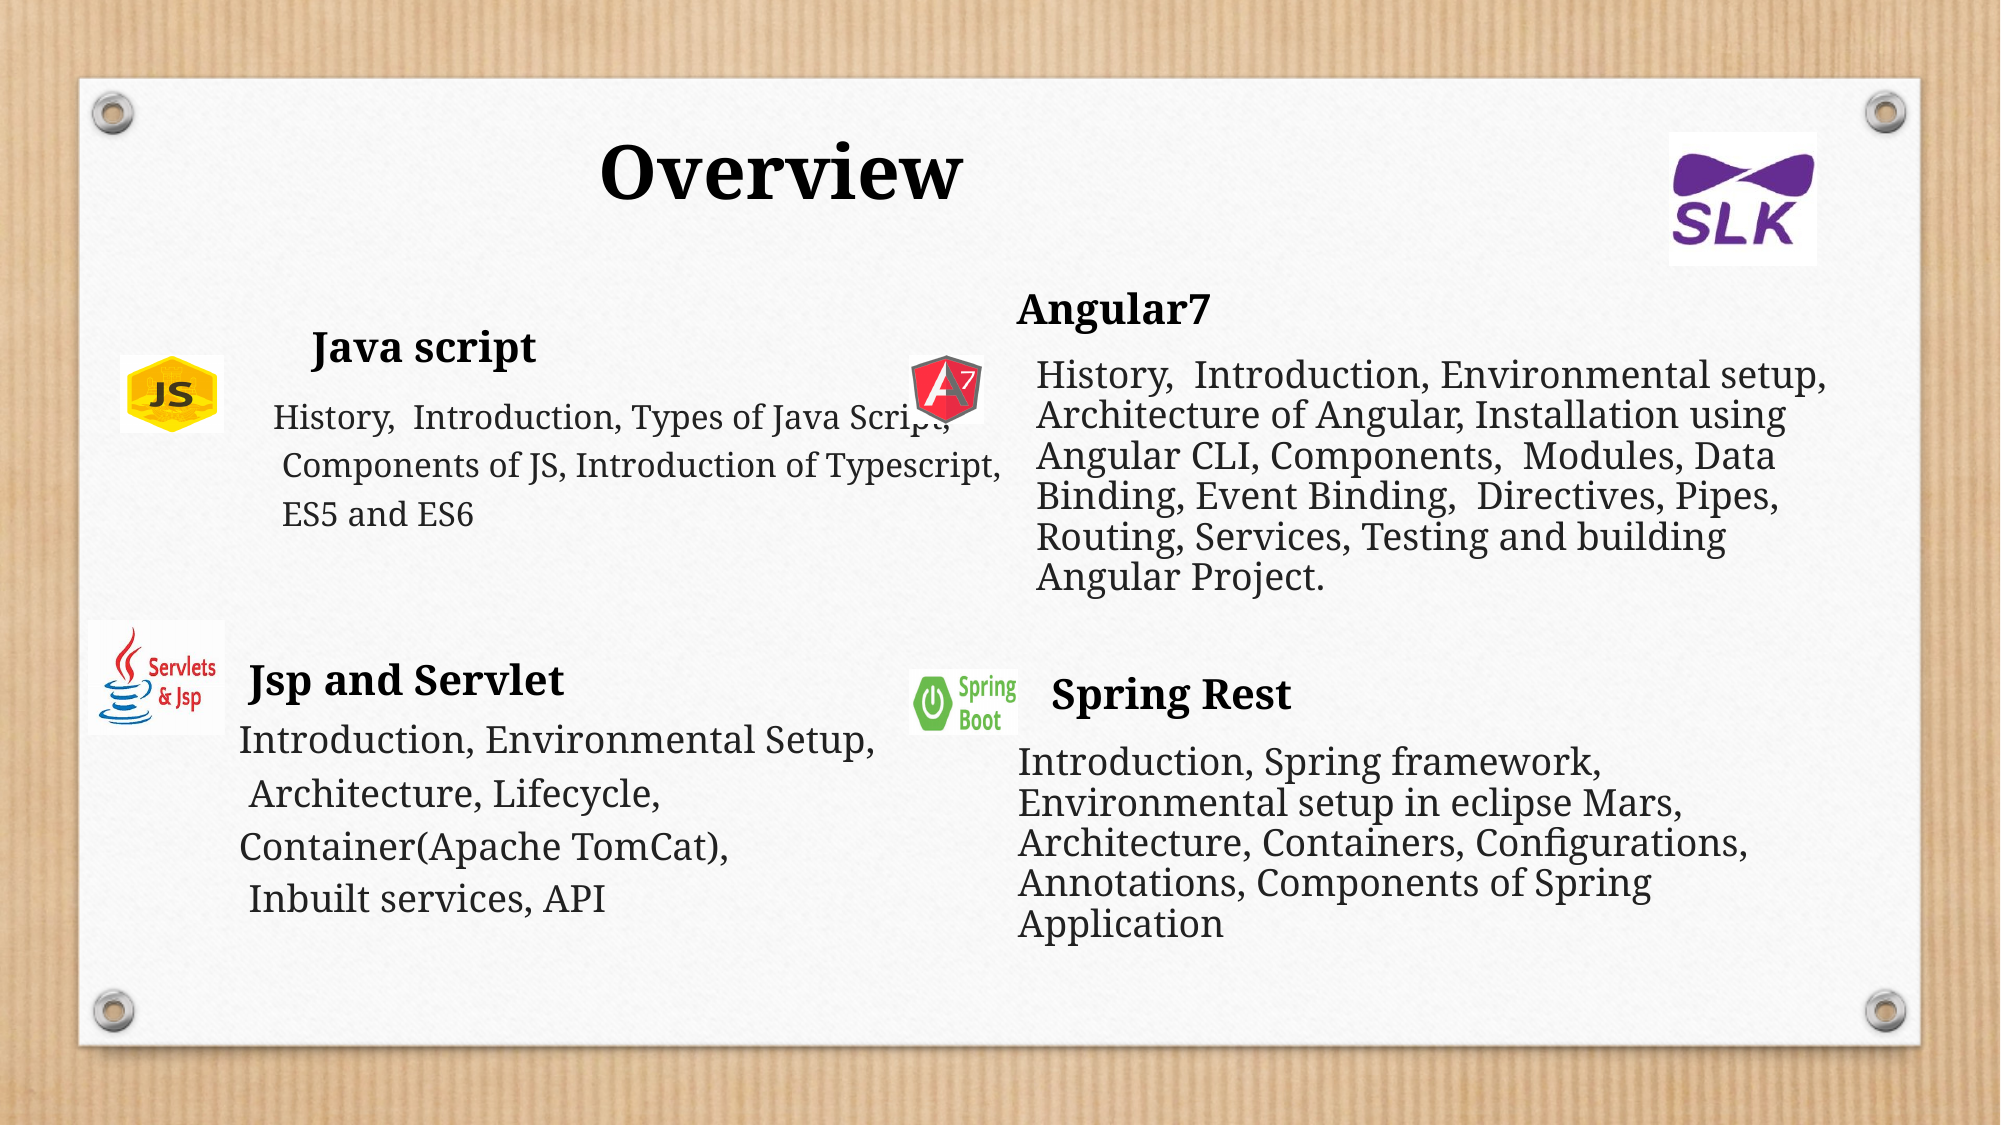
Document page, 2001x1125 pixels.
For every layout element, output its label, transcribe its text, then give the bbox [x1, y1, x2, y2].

text_box Angular7 [1016, 245, 1830, 335]
text_box History, Introduction, Types of Java Script, Components of JS, Introduction of Typescript, ES5 and ES6 [273, 400, 1036, 530]
text_box Introduction, Environmental Setup, Architecture, Lifecycle, Container(Apache TomCat), Inbuilt services, API [238, 721, 1052, 972]
picture [0, 0, 2001, 1125]
text_box Jsp and Servlet [248, 653, 1062, 704]
text_box Java script [311, 284, 1125, 373]
text_box History, Introduction, Environmental setup, Architecture of Angular, Installation using Angular CLI, Components, Modules, Data Binding, Event Binding, Directives, Pipes, Routing, Services, Testing and building Angular Project. [1036, 355, 1849, 604]
text_box Introduction, Spring framework, Environmental setup in eclipse Mars, Architecture, Containers, Configurations, Annotations, Components of Spring Application [1017, 743, 1831, 919]
text_box Overview [598, 0, 1325, 218]
text_box Spring Rest [1051, 654, 1865, 719]
